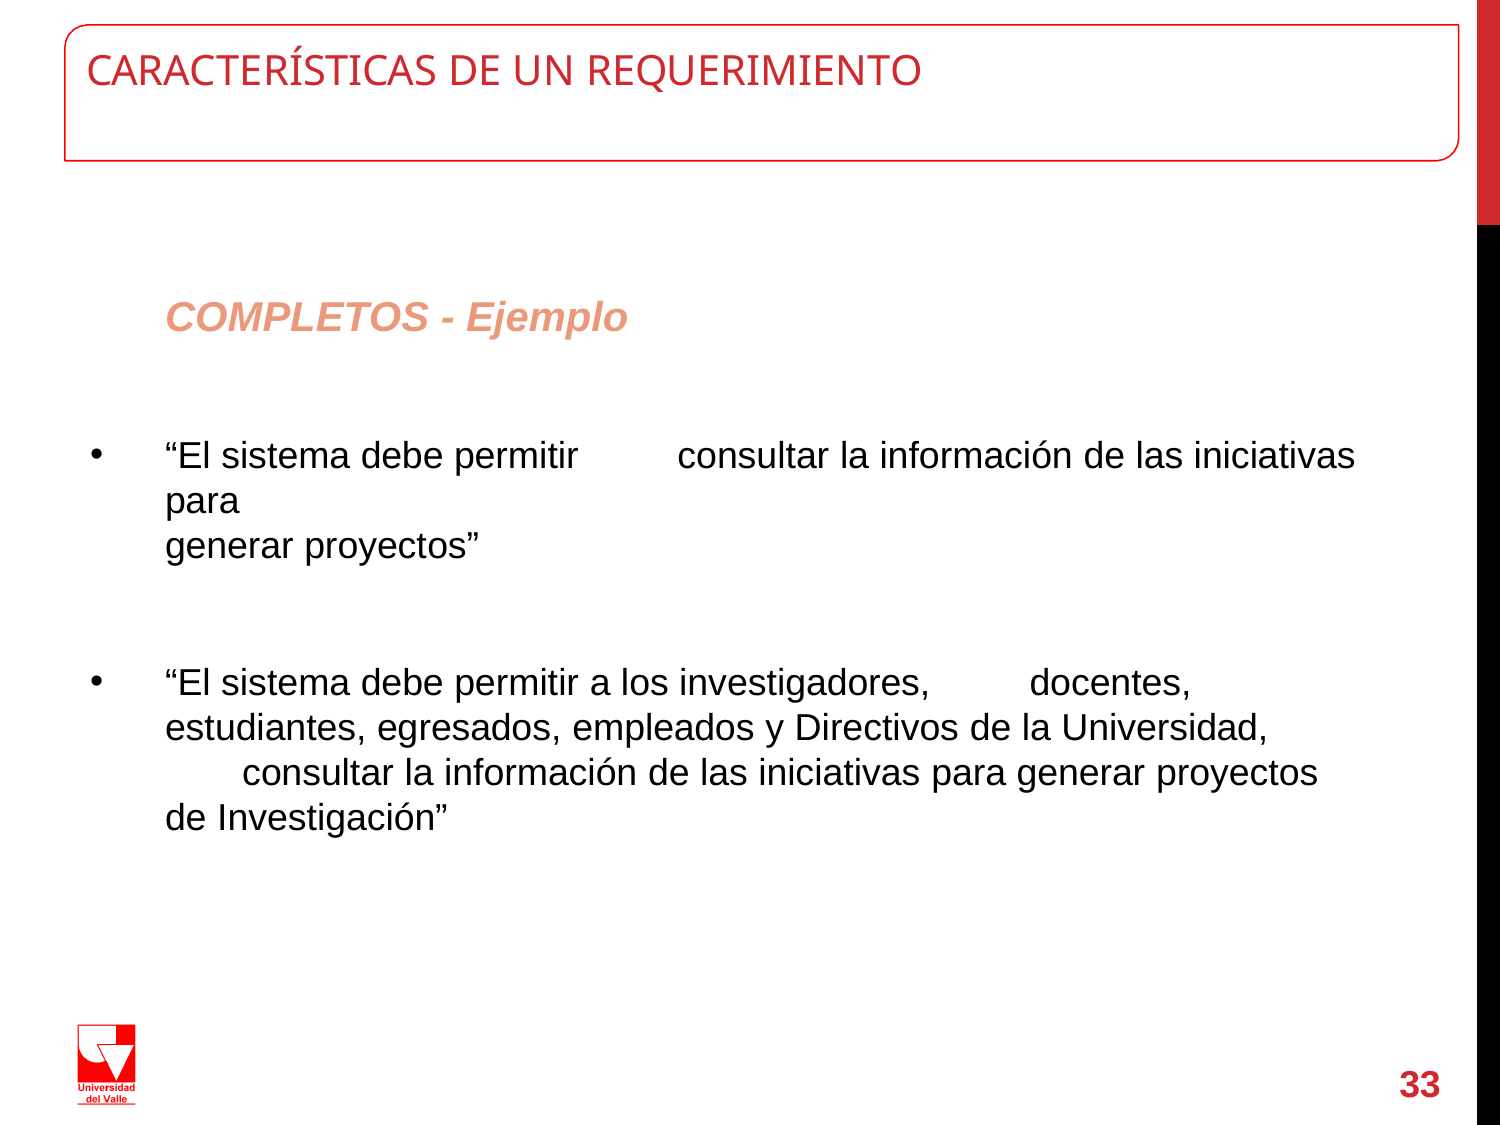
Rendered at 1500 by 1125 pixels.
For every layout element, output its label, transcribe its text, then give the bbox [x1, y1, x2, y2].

picture [76, 1023, 136, 1105]
slide_number 33 [1395, 1059, 1446, 1125]
text_box COMPLETOS - Ejemplo “El sistema debe permitir consultar la información de las iniciativas para generar proyectos” “El sistema debe permitir a los investigadores, docentes, estudiantes, egresados, empleados y Directivos de la Universidad, consultar la información de las iniciativas para generar proyectos de Investigación” [87, 289, 1368, 838]
text_box [64, 24, 1459, 161]
title CARACTERÍSTICAS DE UN REQUERIMIENTO [84, 43, 1416, 232]
